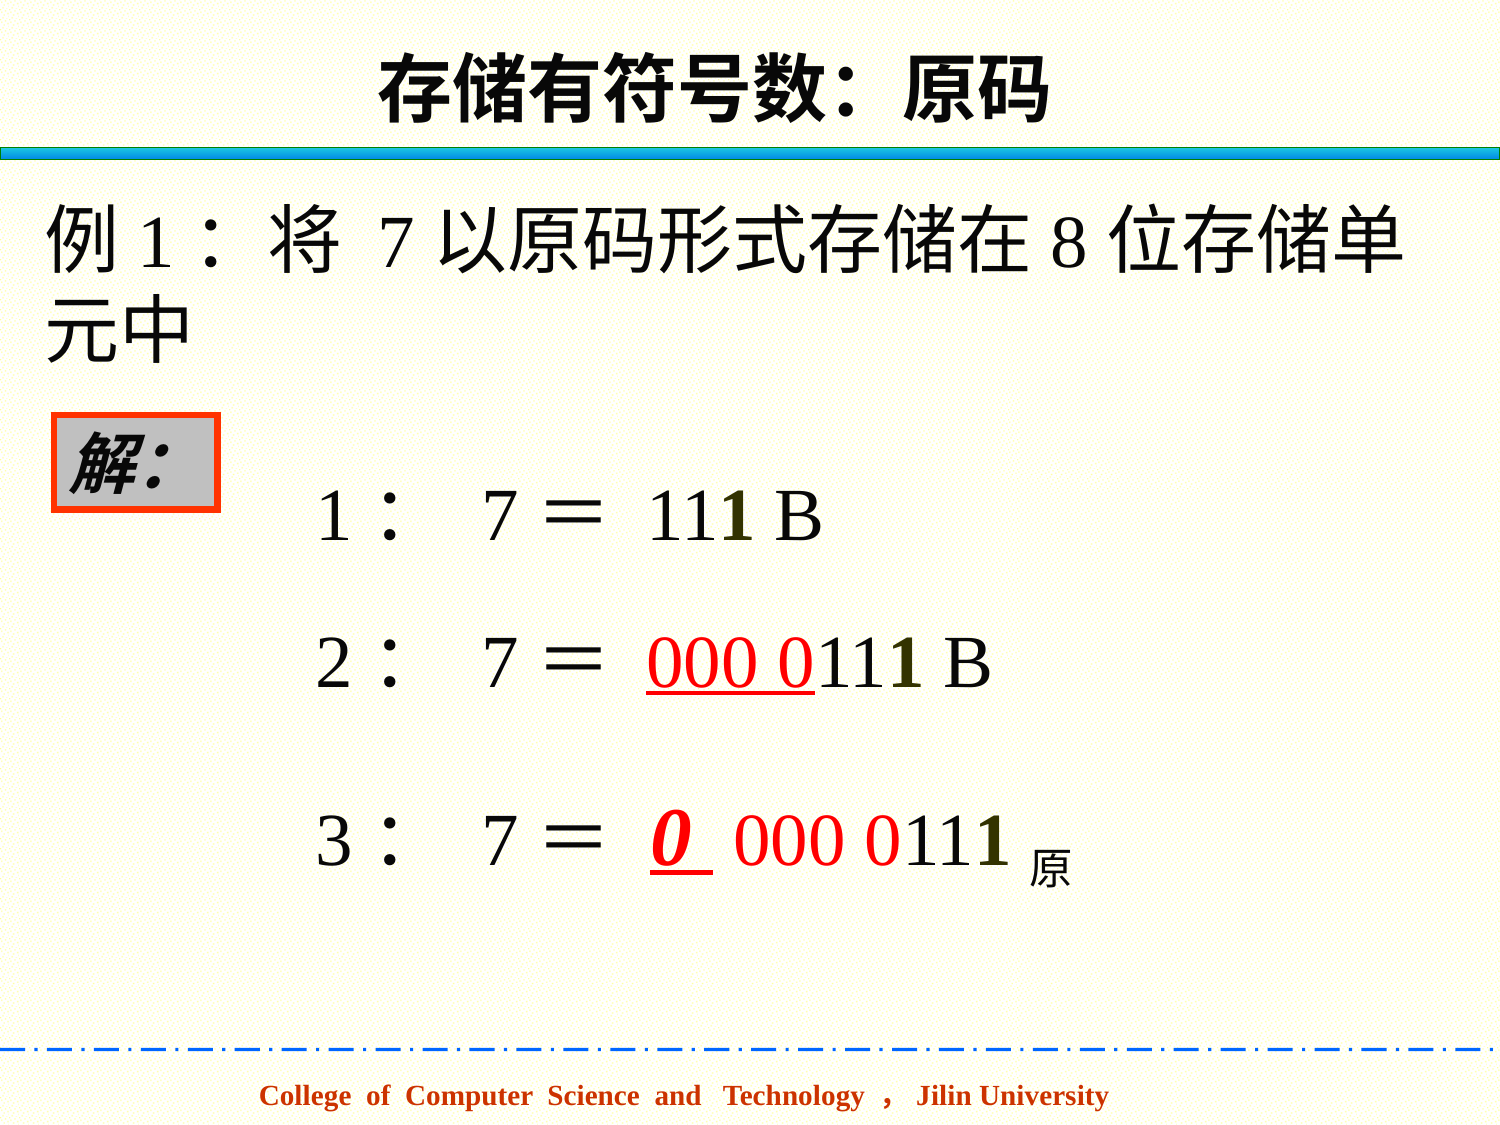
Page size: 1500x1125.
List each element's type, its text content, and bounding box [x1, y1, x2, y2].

text_box 存储有符号数：原码 [301, 33, 1129, 139]
text_box 2： 7＝ 000 0111 B [301, 604, 1034, 710]
text_box 例1：将 7以原码形式存储在8位存储单元中 [29, 184, 1468, 380]
picture [0, 160, 1500, 1125]
text_box 1： 7＝ 111 B [301, 457, 1010, 563]
picture [0, 0, 1500, 147]
text_box 3： 7＝ 0 000 0111原 [301, 774, 1093, 901]
text_box 解： [54, 414, 218, 510]
